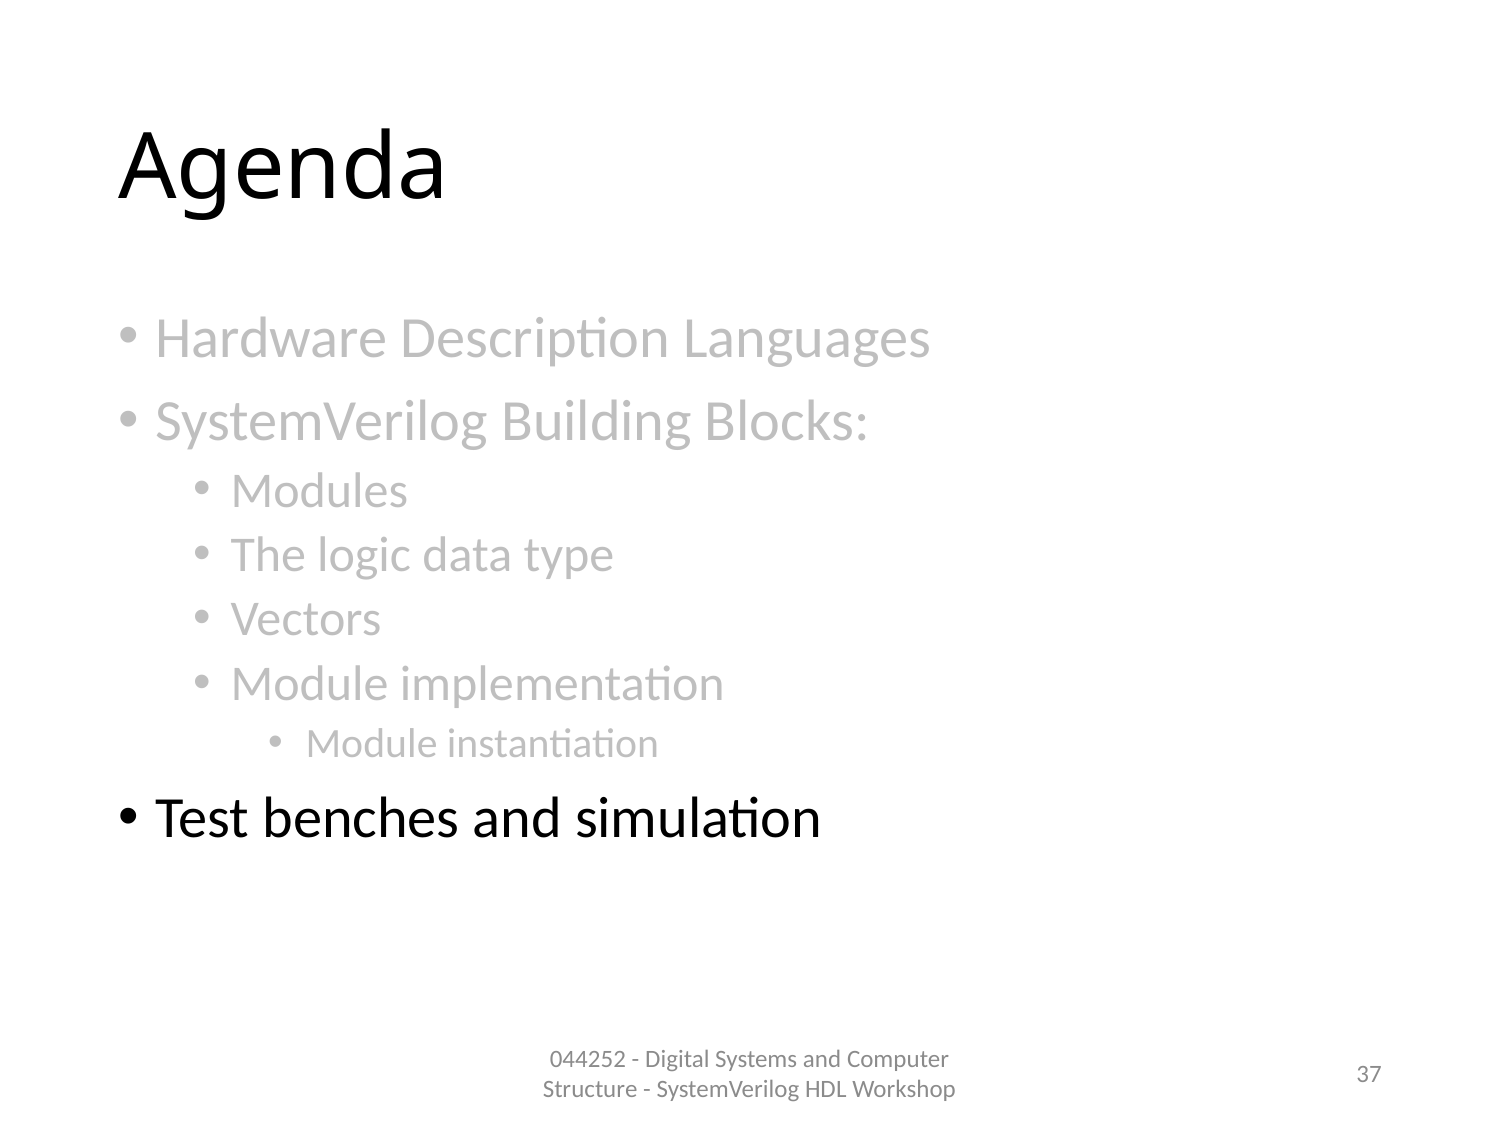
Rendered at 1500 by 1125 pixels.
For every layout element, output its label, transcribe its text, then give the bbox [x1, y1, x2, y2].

slide_number 37 [1059, 1042, 1397, 1103]
title Agenda [103, 59, 1397, 278]
list Hardware Description Languages SystemVerilog Building Blocks: Modules The logic data type Vectors Module implementation Module instantiation Test benches and simulation [103, 299, 1397, 1014]
footer 044252 - Digital Systems and Computer Structure - SystemVerilog HDL Workshop [496, 1042, 1004, 1103]
